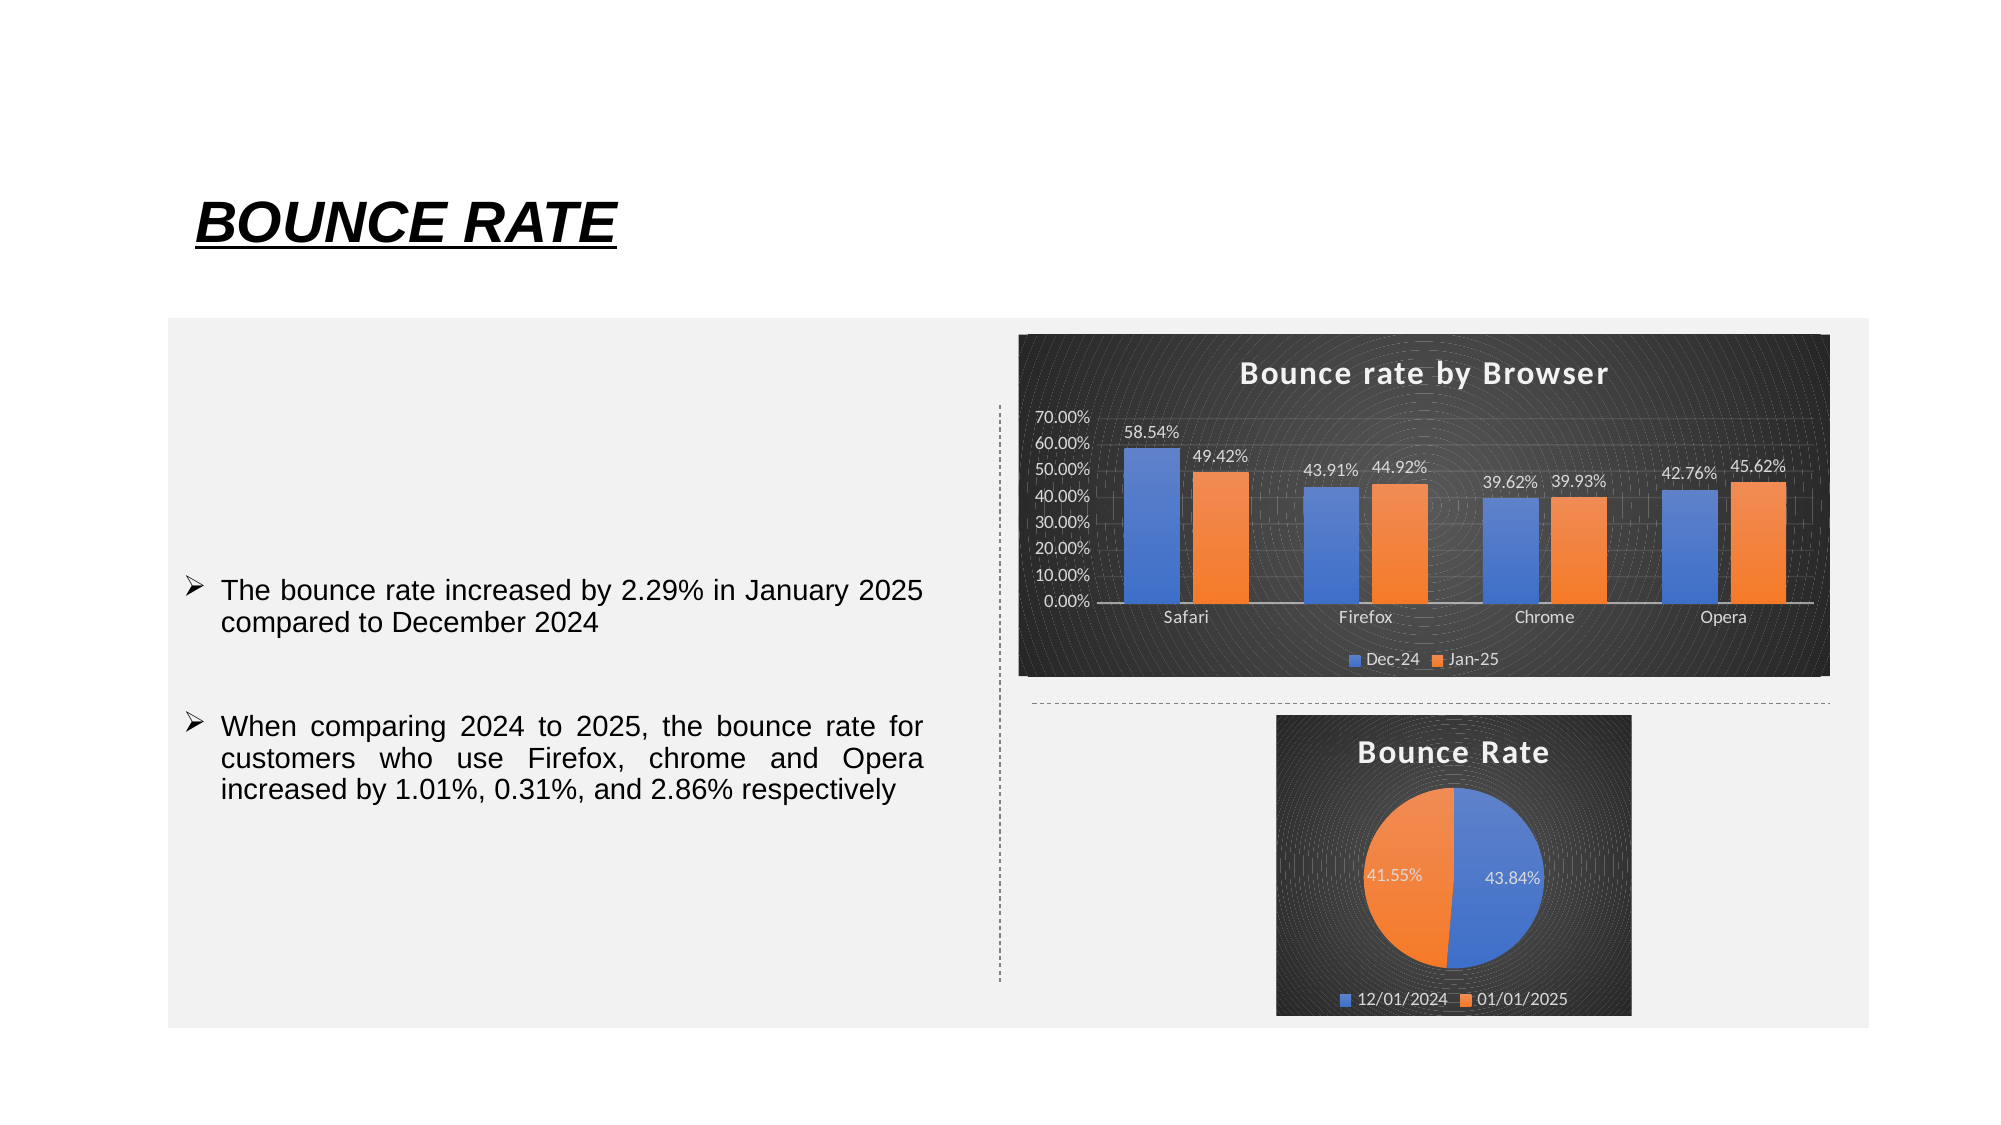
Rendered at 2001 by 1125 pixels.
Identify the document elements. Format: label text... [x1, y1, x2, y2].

chart [1018, 334, 1830, 1017]
title BOUNCE RATE [180, 162, 1830, 285]
list The bounce rate increased by 2.29% in January 2025 compared to December 2024 When comparing 2024 to 2025, the bounce rate for customers who use Firefox, chrome and Opera increased by 1.01%, 0.31%, and 2.86% respectively [168, 442, 940, 939]
text_box [168, 318, 1869, 1028]
